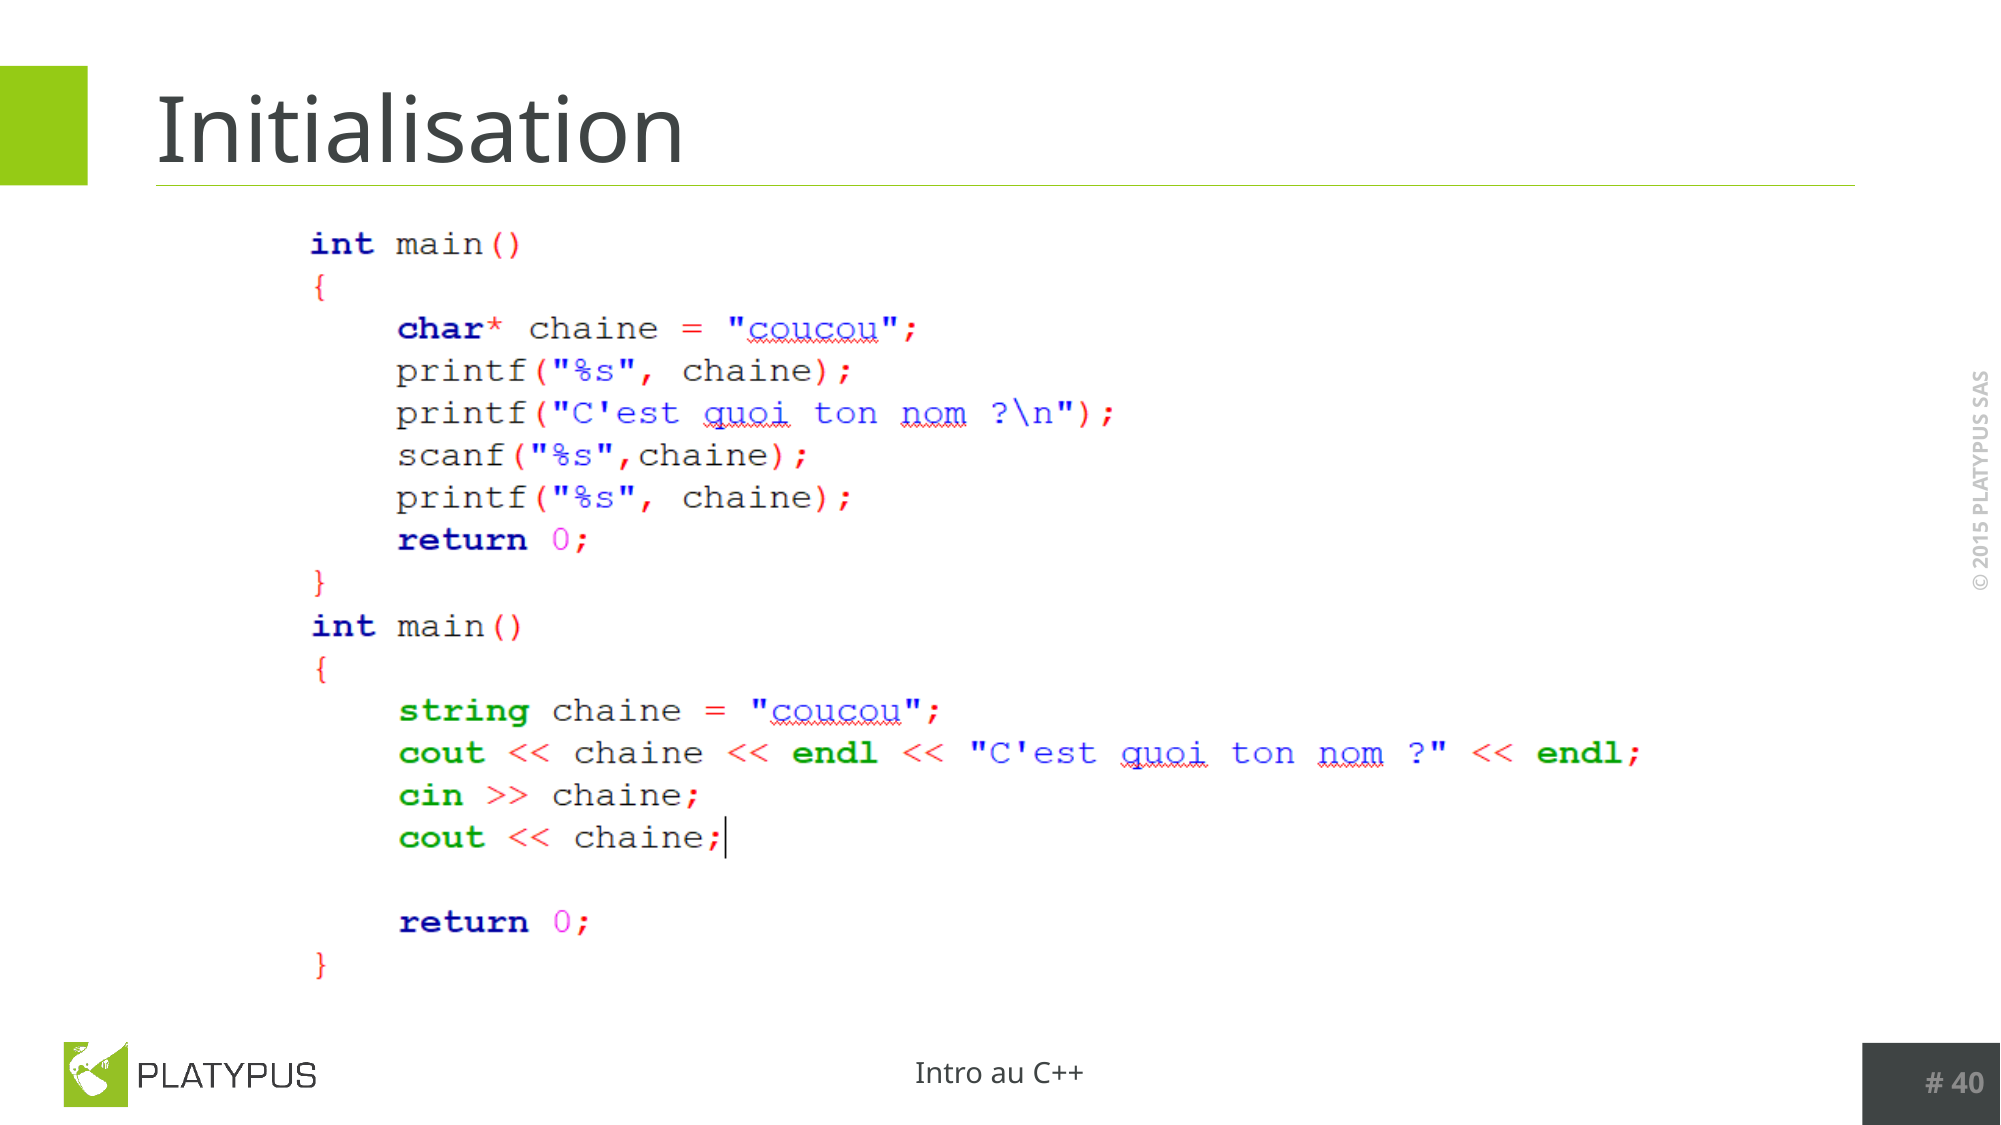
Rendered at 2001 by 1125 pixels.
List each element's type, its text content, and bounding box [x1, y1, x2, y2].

picture [309, 212, 1651, 995]
picture [59, 1035, 322, 1110]
slide_number # 40 [1862, 1042, 2000, 1125]
title Initialisation [141, 23, 1867, 242]
list Intro au C++ [639, 1051, 1361, 1088]
